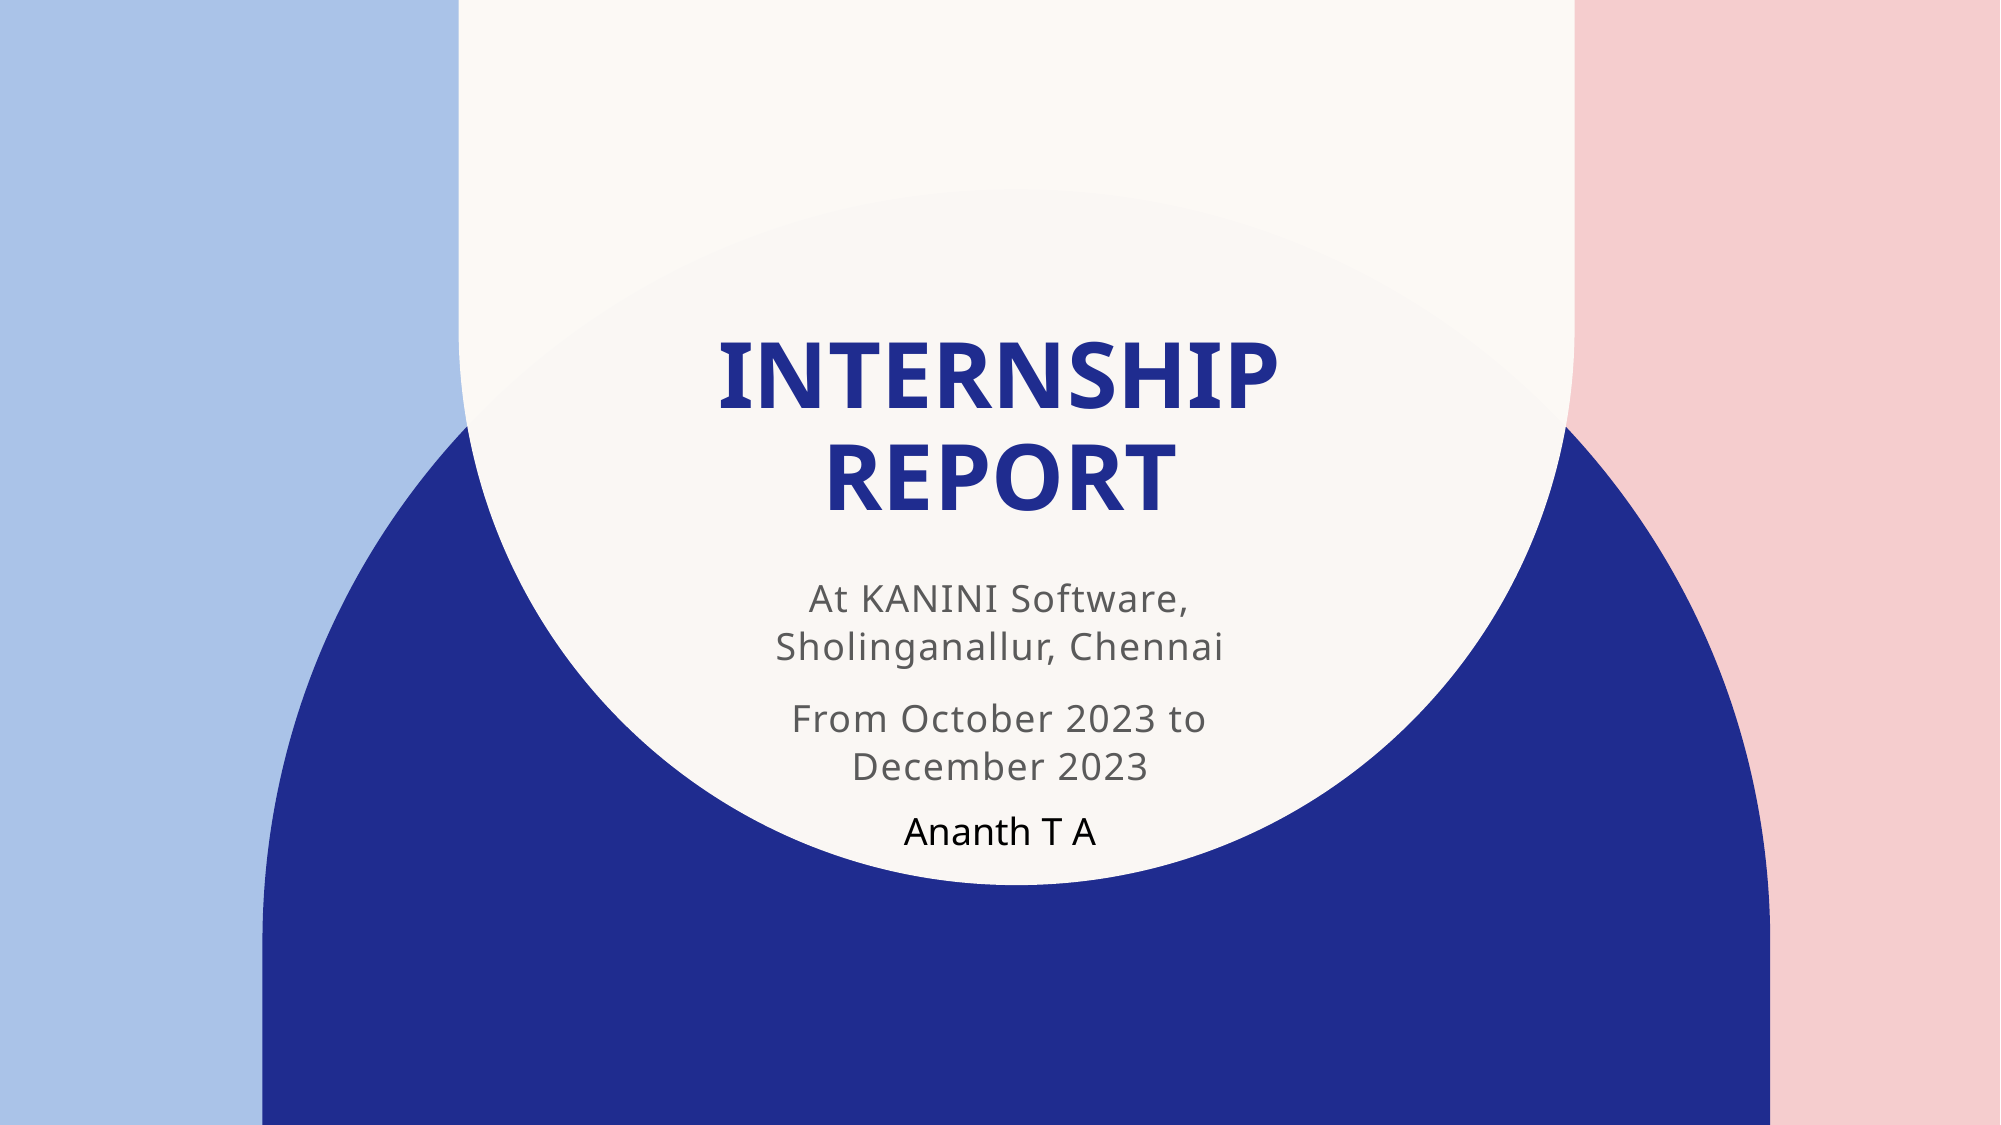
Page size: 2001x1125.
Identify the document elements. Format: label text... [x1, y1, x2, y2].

title Internship Report [558, 325, 1442, 527]
text_box Ananth T A [871, 800, 1129, 860]
subtitle At KANINI Software, Sholinganallur, Chennai From October 2023 to December 2023 [701, 571, 1299, 816]
